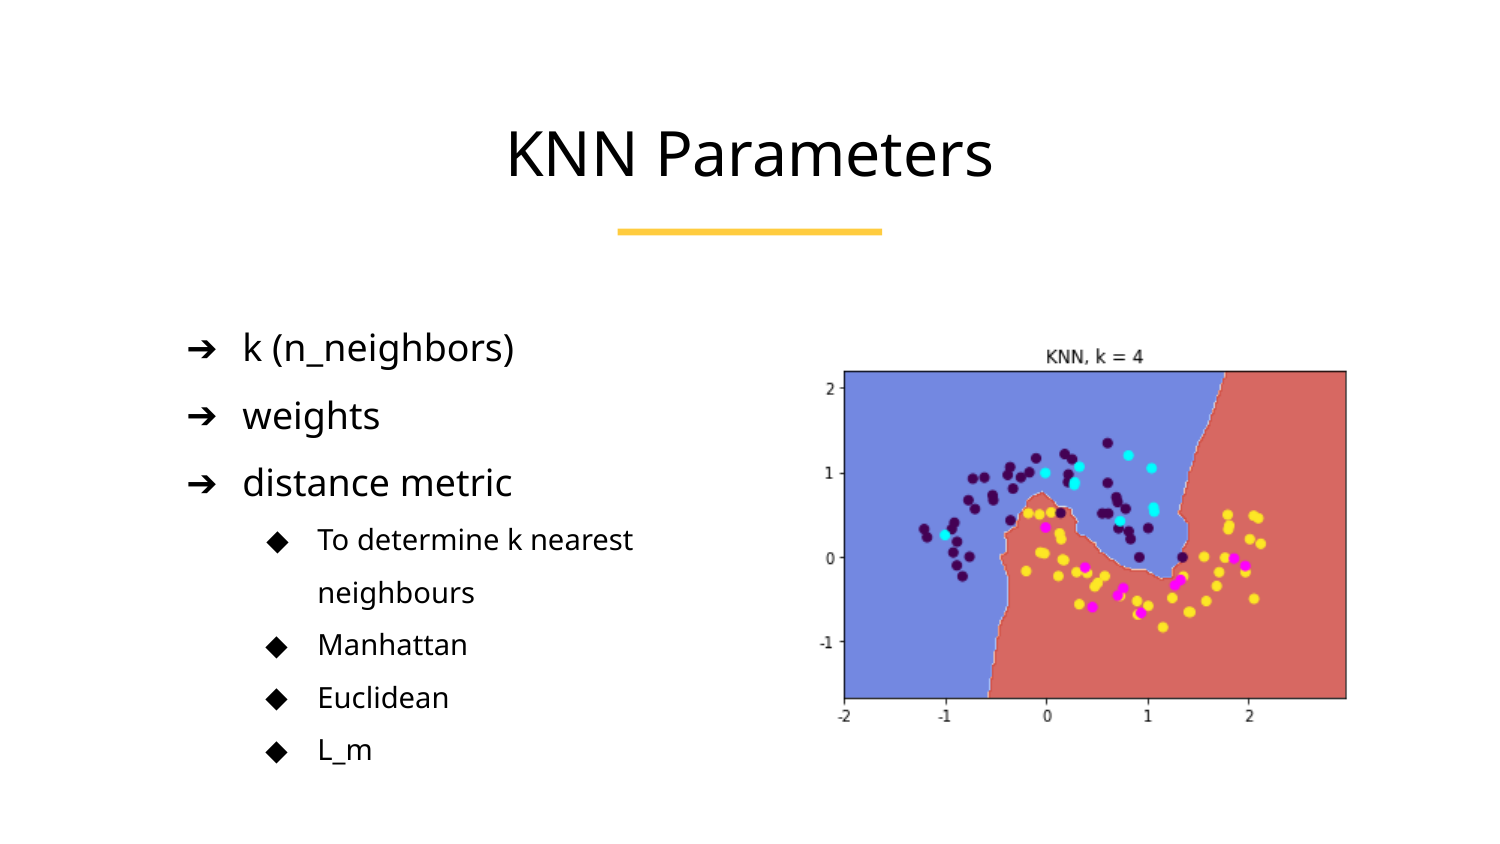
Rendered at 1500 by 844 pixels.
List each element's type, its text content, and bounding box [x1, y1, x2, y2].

picture [808, 338, 1356, 734]
text_box [617, 228, 883, 236]
text_box KNN Parameters [0, 99, 1500, 198]
text_box k (n_neighbors) weights distance metric To determine k nearest neighbours Manhattan Euclidean L_m [152, 286, 807, 786]
